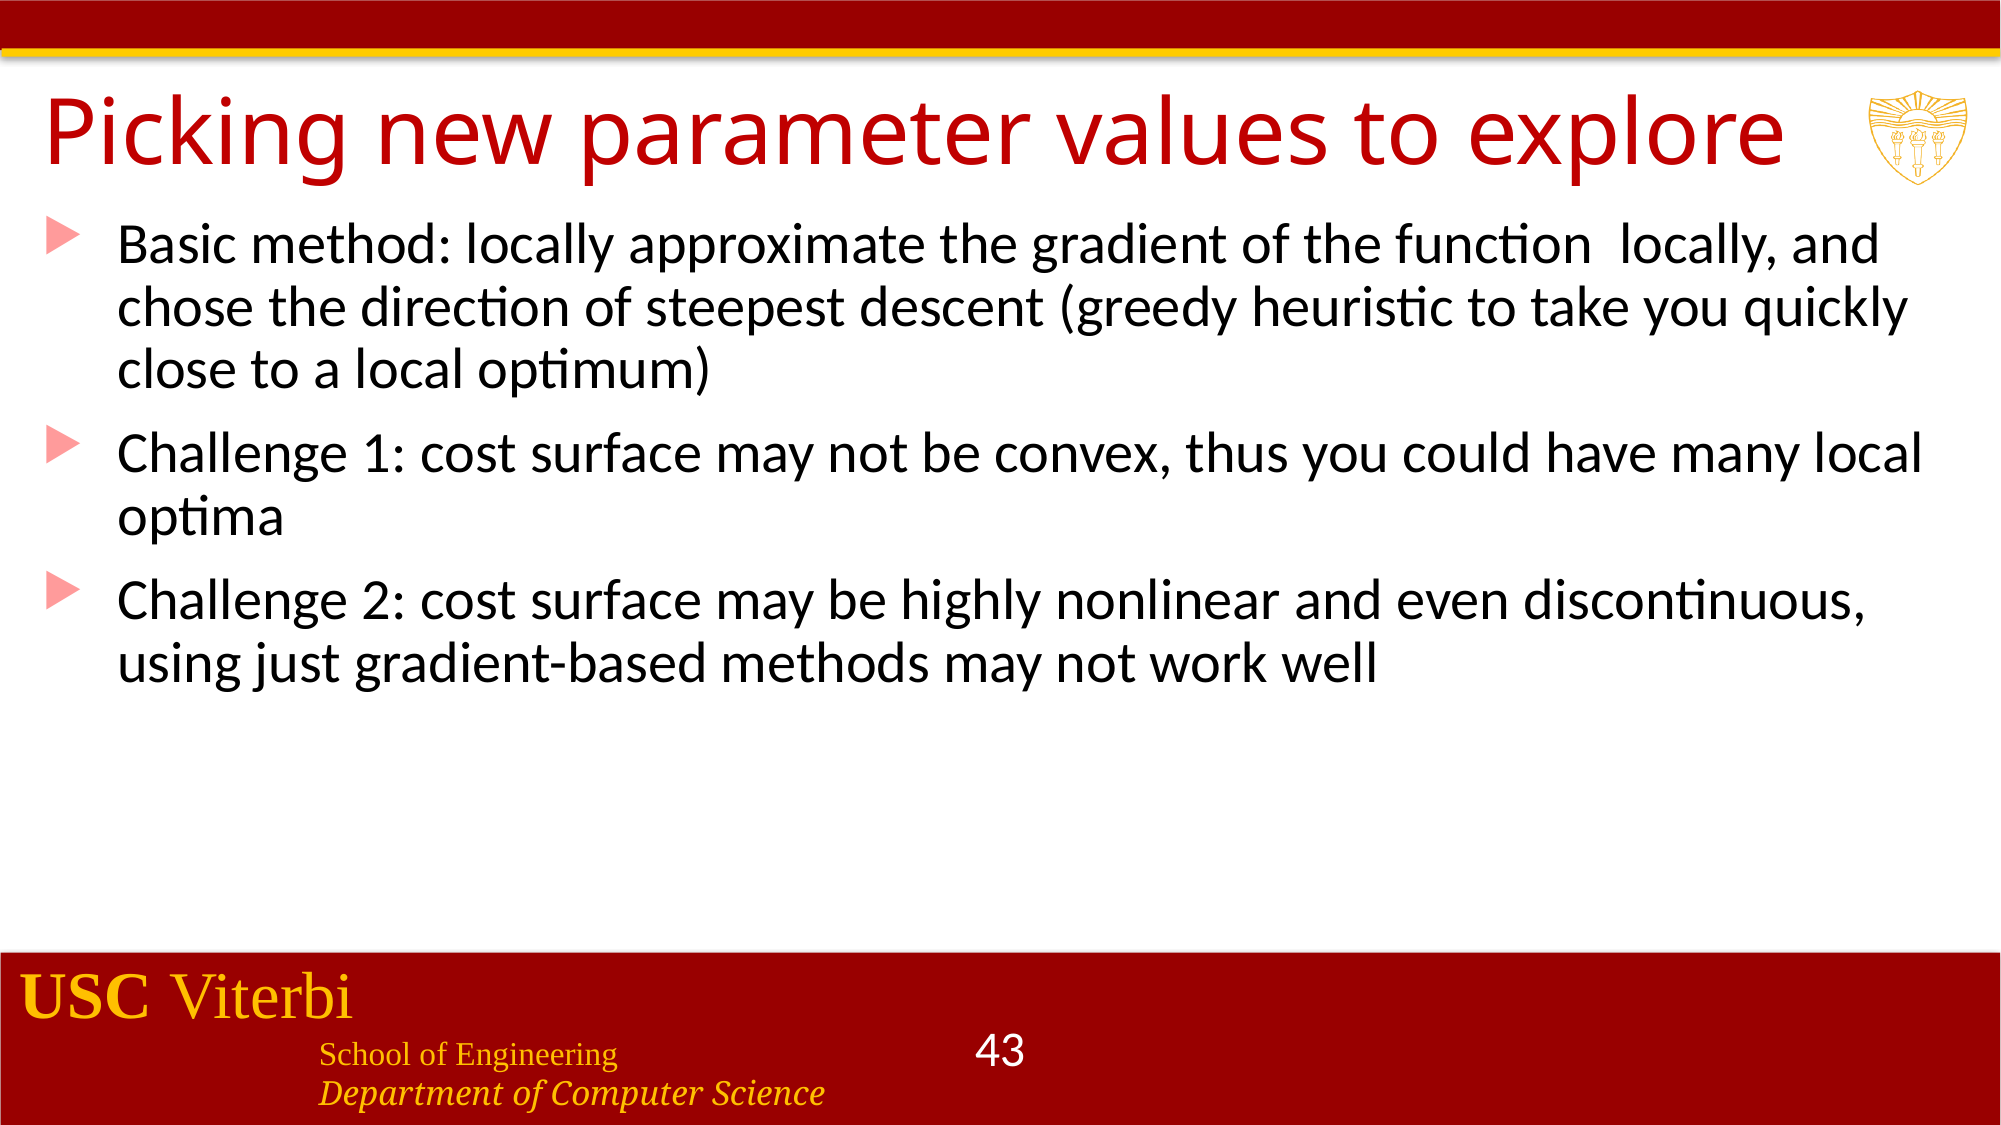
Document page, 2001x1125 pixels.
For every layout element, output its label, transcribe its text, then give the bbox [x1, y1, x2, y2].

title Picking new parameter values to explore [27, 70, 1819, 199]
picture [1836, 76, 2000, 199]
slide_number 43 [774, 1016, 1225, 1077]
